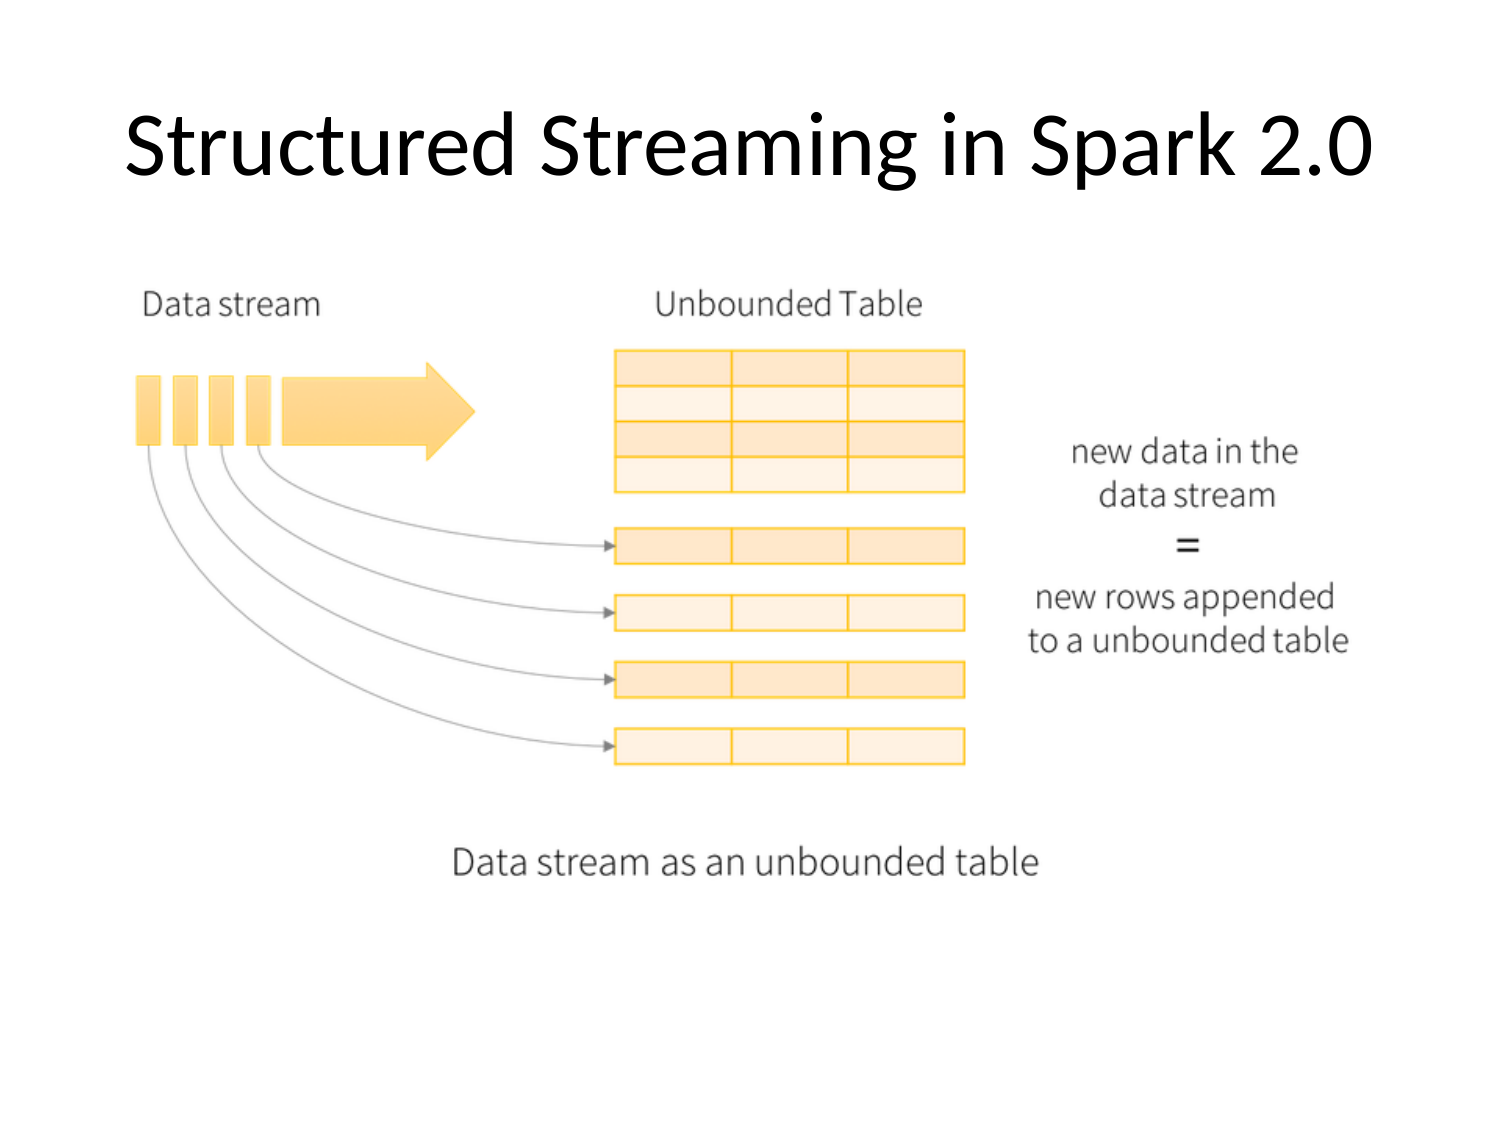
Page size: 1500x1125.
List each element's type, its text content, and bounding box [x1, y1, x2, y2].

picture [94, 213, 1405, 912]
title Structured Streaming in Spark 2.0 [75, 45, 1425, 233]
